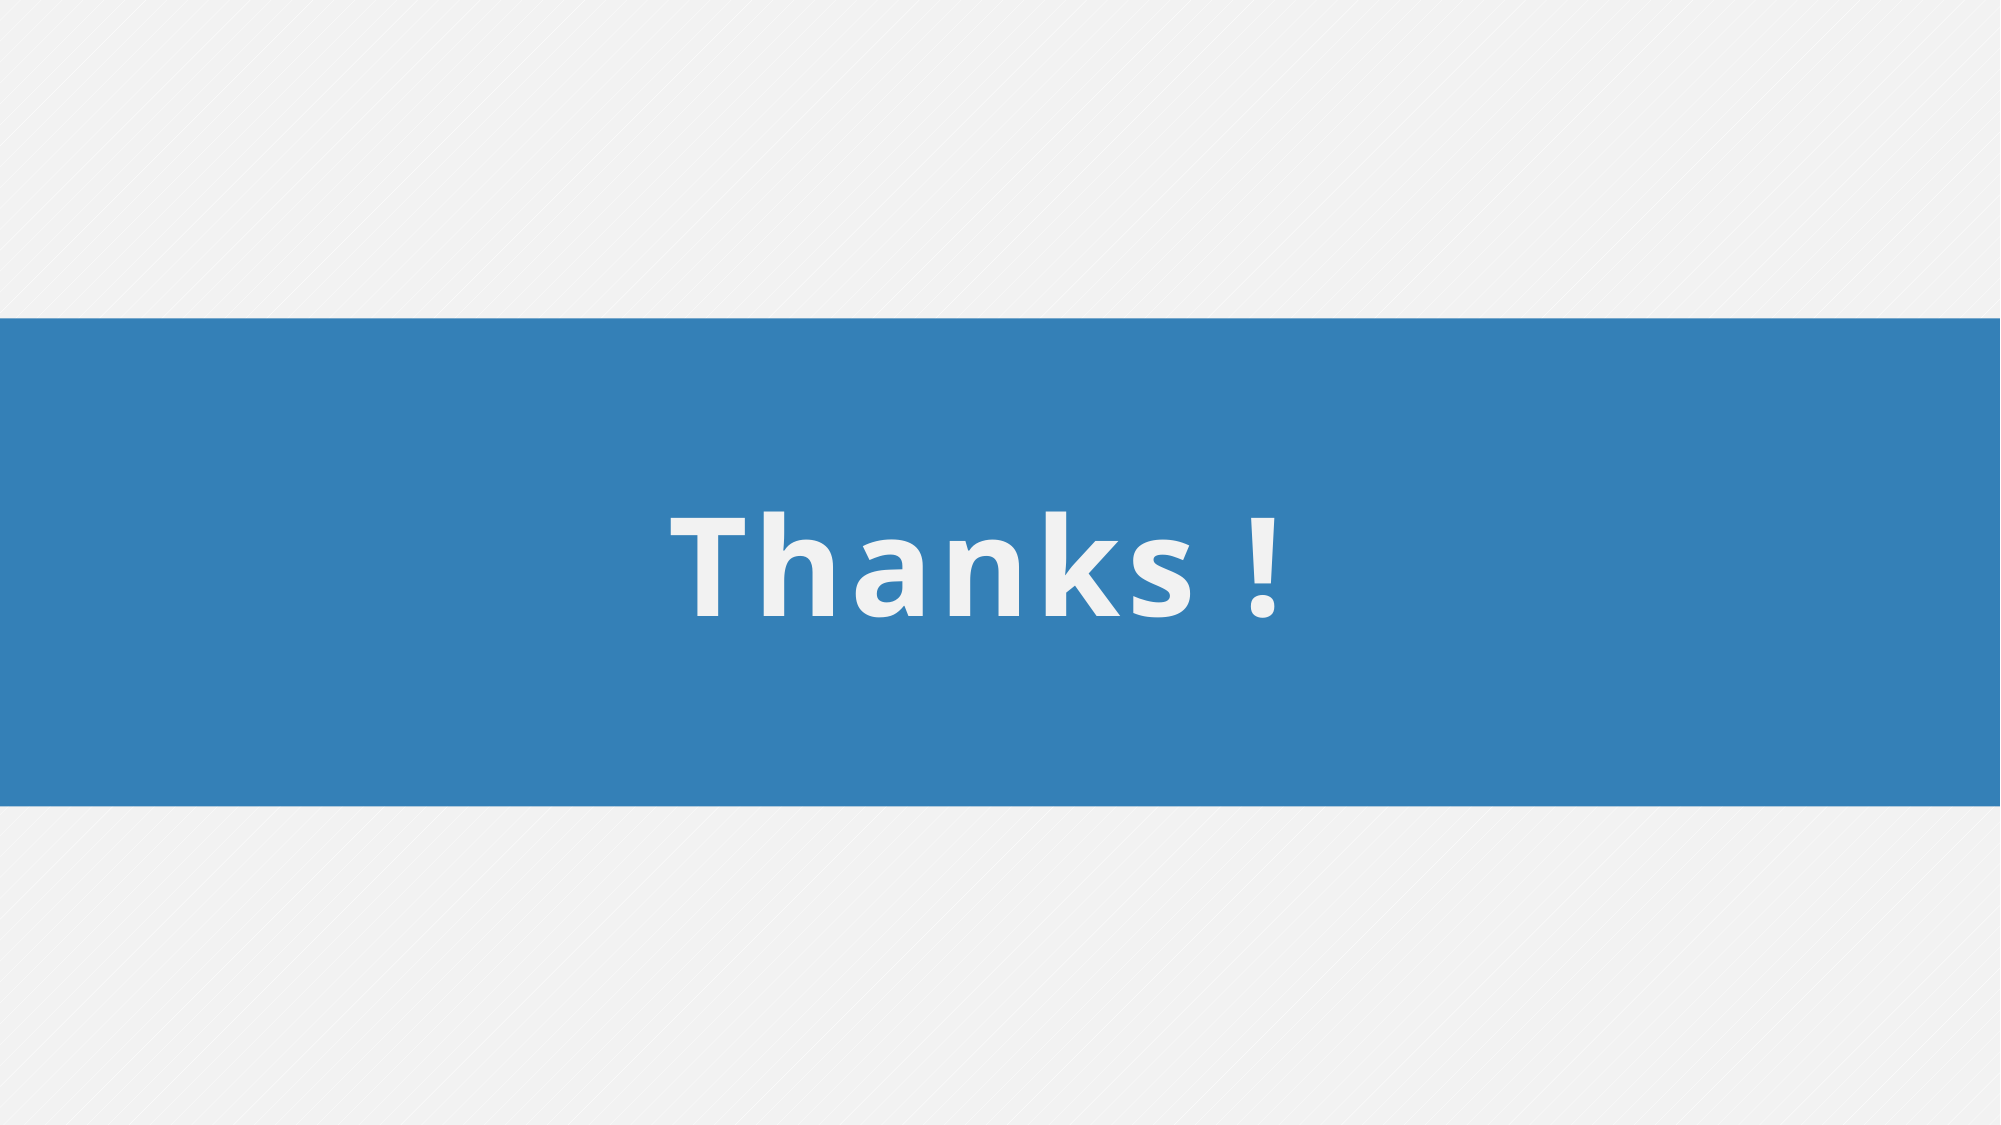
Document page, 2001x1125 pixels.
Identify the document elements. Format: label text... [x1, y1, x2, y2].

text_box [0, 317, 2000, 807]
text_box Thanks ! [653, 471, 1347, 652]
